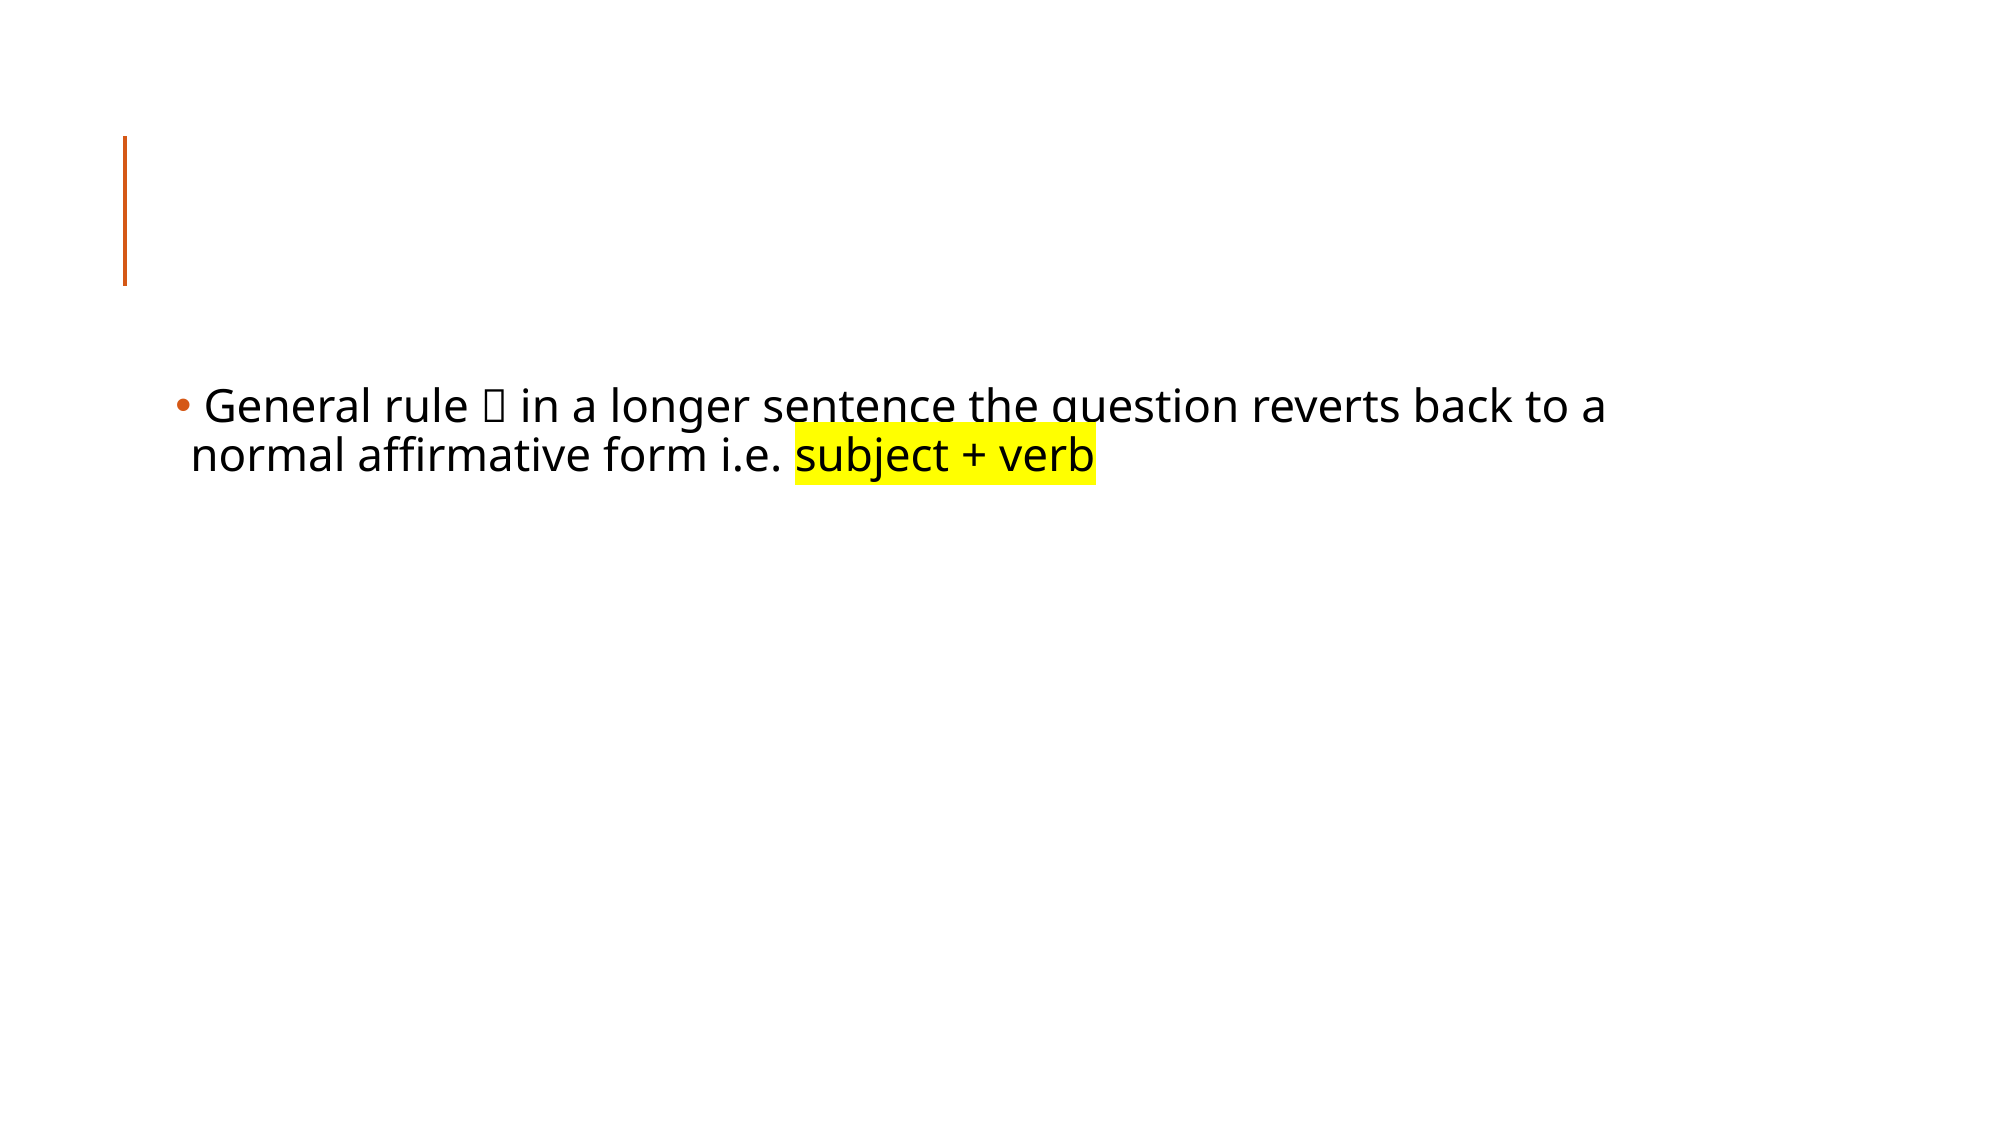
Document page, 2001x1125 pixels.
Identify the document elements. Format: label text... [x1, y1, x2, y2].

list General rule  in a longer sentence the question reverts back to a normal affirmative form i.e. subject + verb [168, 375, 1763, 1035]
